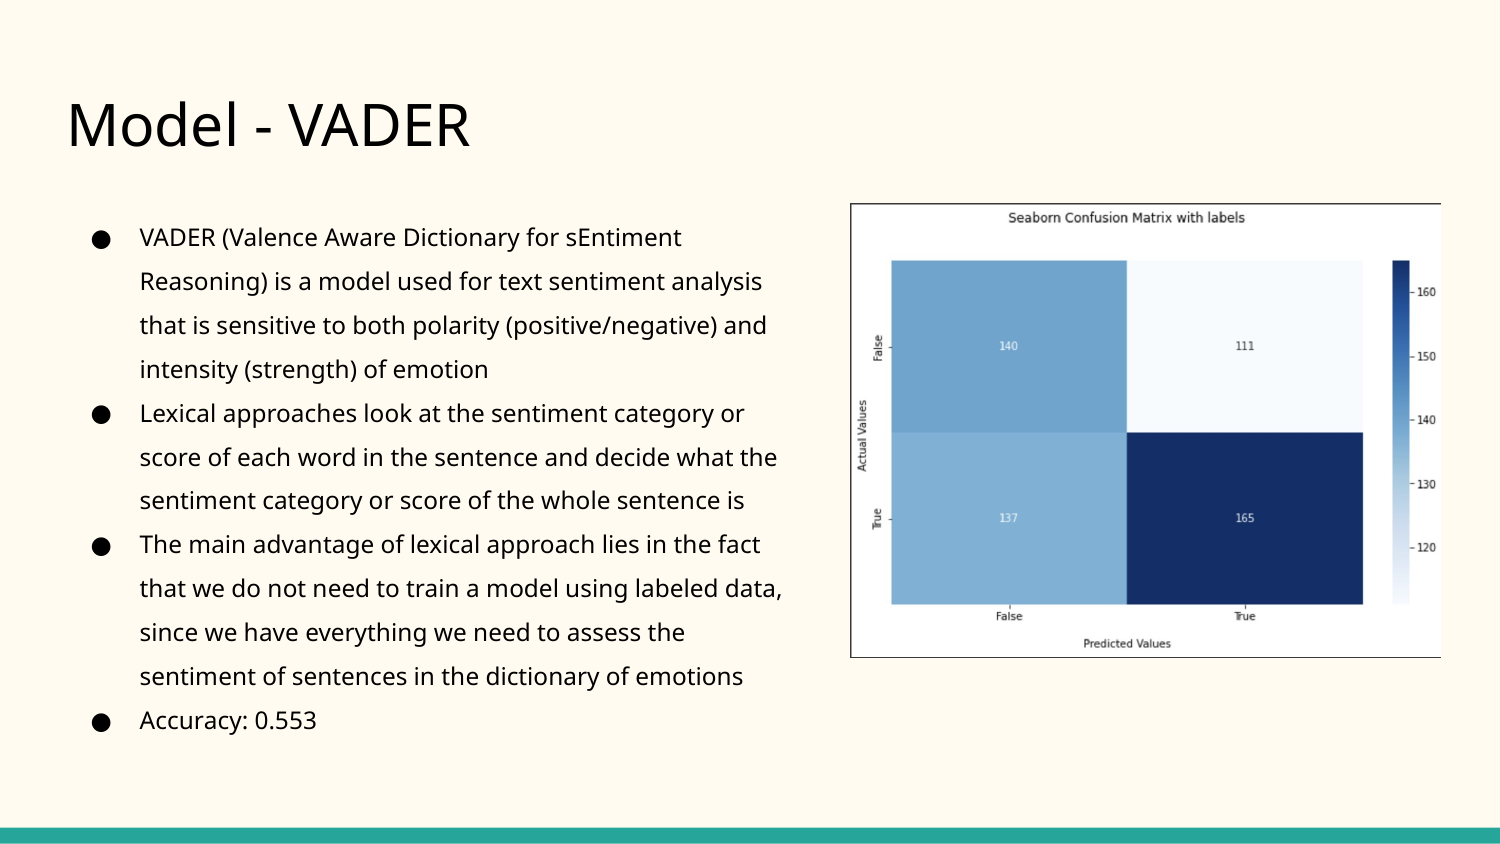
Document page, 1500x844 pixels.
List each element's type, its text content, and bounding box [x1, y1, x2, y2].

list VADER (Valence Aware Dictionary for sEntiment Reasoning) is a model used for text sentiment analysis that is sensitive to both polarity (positive/negative) and intensity (strength) of emotion Lexical approaches look at the sentiment category or score of each word in the sentence and decide what the sentiment category or score of the whole sentence is The main advantage of lexical approach lies in the fact that we do not need to train a model using labeled data, since we have everything we need to assess the sentiment of sentences in the dictionary of emotions Accuracy: 0.553 [51, 192, 814, 750]
picture [850, 203, 1441, 658]
title Model - VADER [51, 72, 1449, 174]
